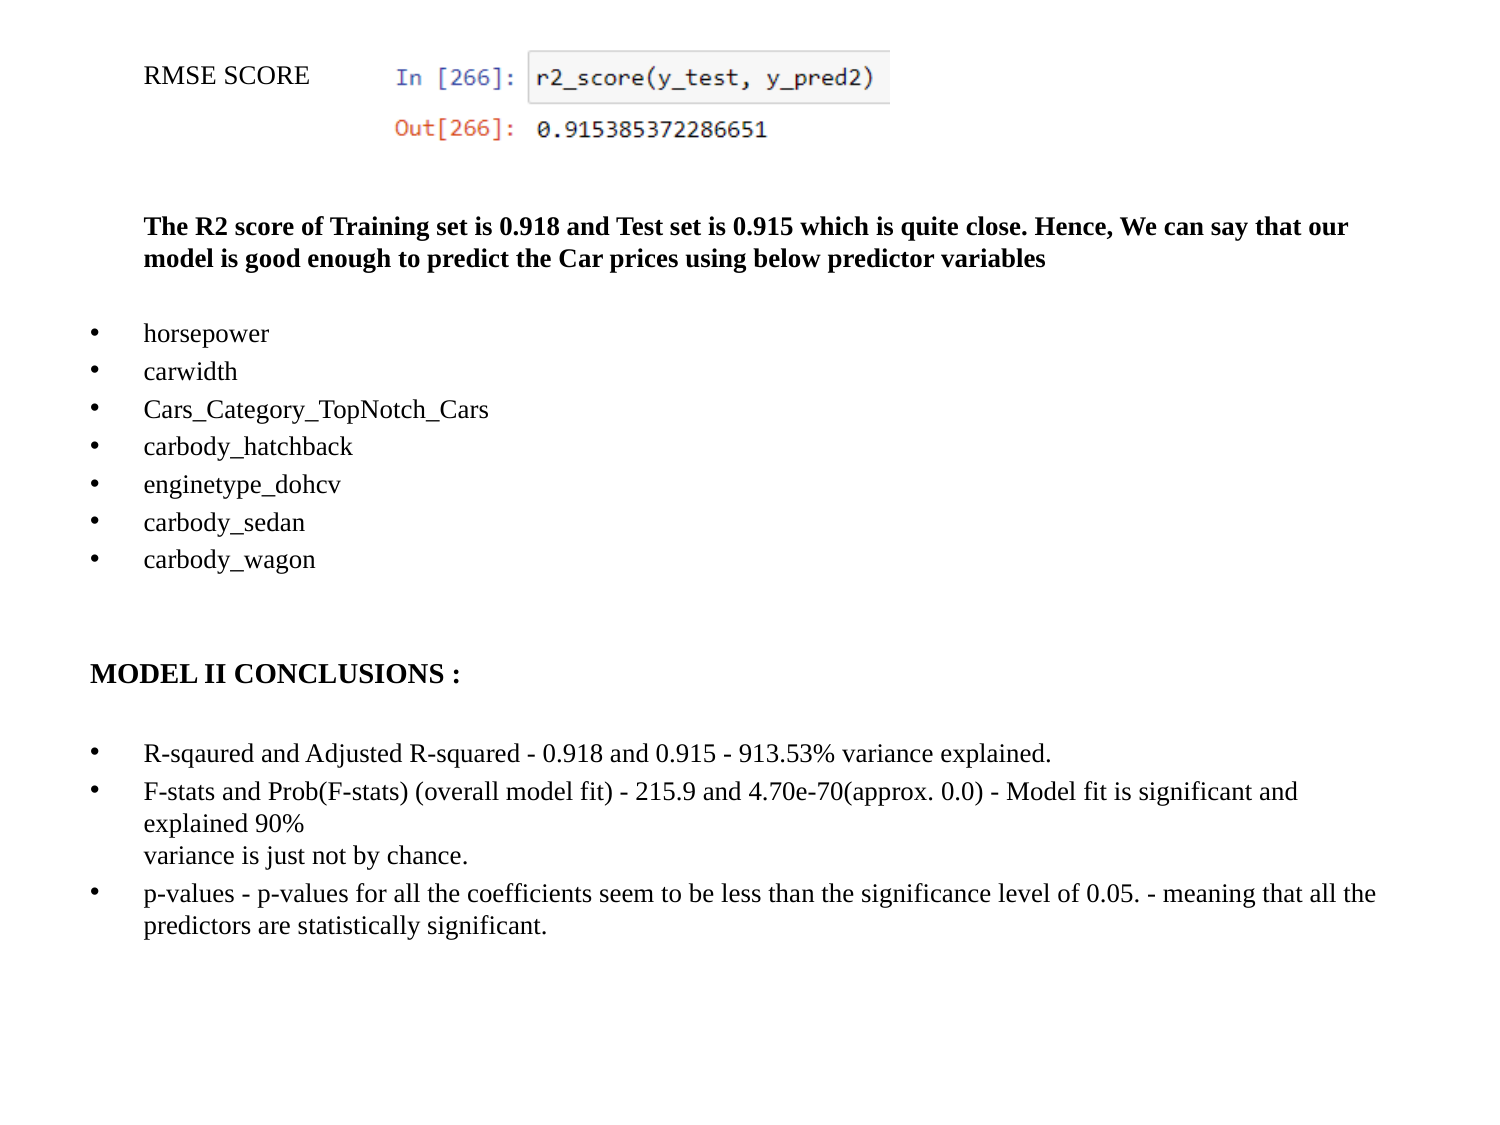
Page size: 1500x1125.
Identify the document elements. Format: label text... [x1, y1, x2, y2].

list RMSE SCORE The R2 score of Training set is 0.918 and Test set is 0.915 which is quite close. Hence, We can say that our model is good enough to predict the Car prices using below predictor variables horsepower carwidth Cars_Category_TopNotch_Cars carbody_hatchback enginetype_dohcv carbody_sedan carbody_wagon MODEL II CONCLUSIONS : R-sqaured and Adjusted R-squared - 0.918 and 0.915 - 913.53% variance explained. F-stats and Prob(F-stats) (overall model fit) - 215.9 and 4.70e-70(approx. 0.0) - Model fit is significant and explained 90% variance is just not by chance. p-values - p-values for all the coefficients seem to be less than the significance level of 0.05. - meaning that all the predictors are statistically significant. [75, 50, 1425, 1005]
picture [387, 49, 890, 148]
